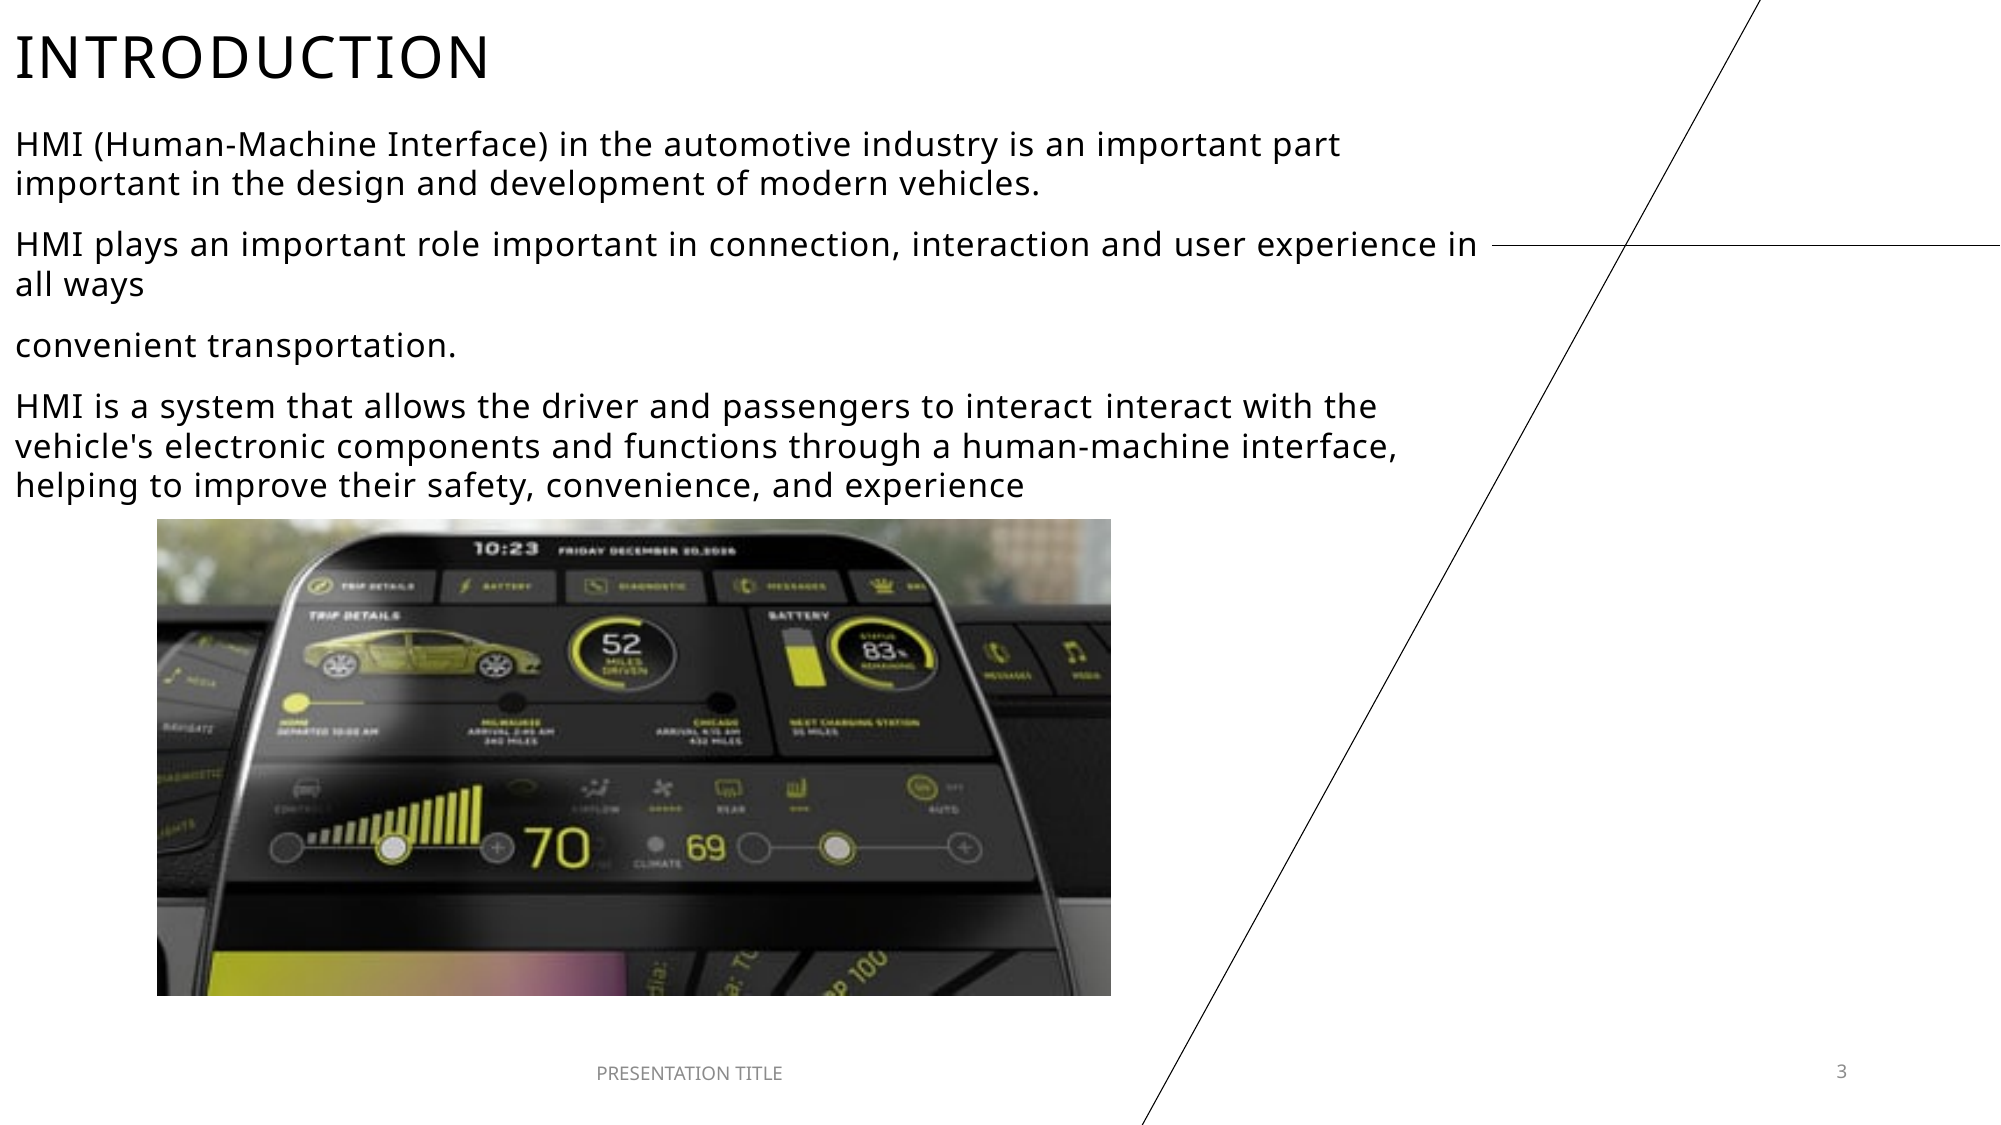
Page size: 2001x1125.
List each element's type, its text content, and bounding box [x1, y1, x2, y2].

picture [157, 519, 1111, 996]
list HMI (Human-Machine Interface) in the automotive industry is an important part important in the design and development of modern vehicles. HMI plays an important role important in connection, interaction and user experience in all ways convenient transportation. HMI is a system that allows the driver and passengers to interact interact with the vehicle's electronic components and functions through a human-machine interface, helping to improve their safety, convenience, and experience [0, 115, 1523, 473]
footer PRESENTATION TITLE [404, 1042, 975, 1103]
slide_number 3 [1412, 1042, 1863, 1103]
title INTRODUCTION [0, 0, 839, 99]
